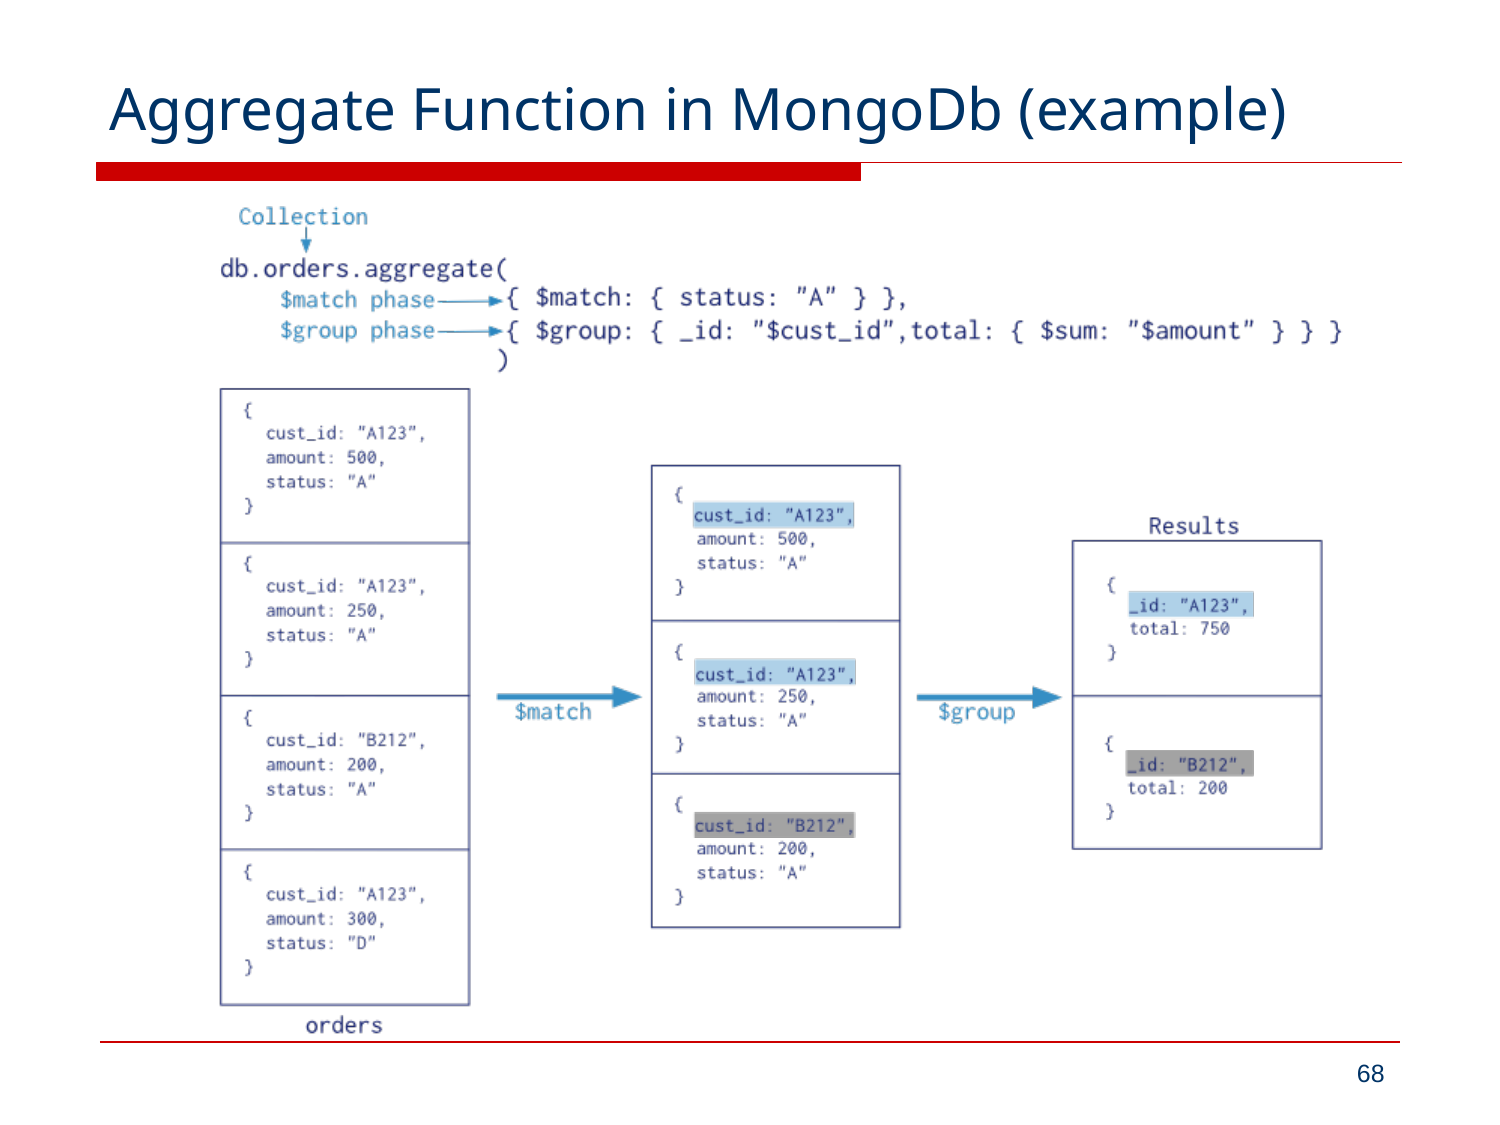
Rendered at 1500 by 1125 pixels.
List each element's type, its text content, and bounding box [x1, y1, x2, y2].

picture [204, 199, 1347, 1051]
slide_number 68 [1074, 1050, 1400, 1103]
title Aggregate Function in MongoDb (example) [94, 24, 1407, 150]
